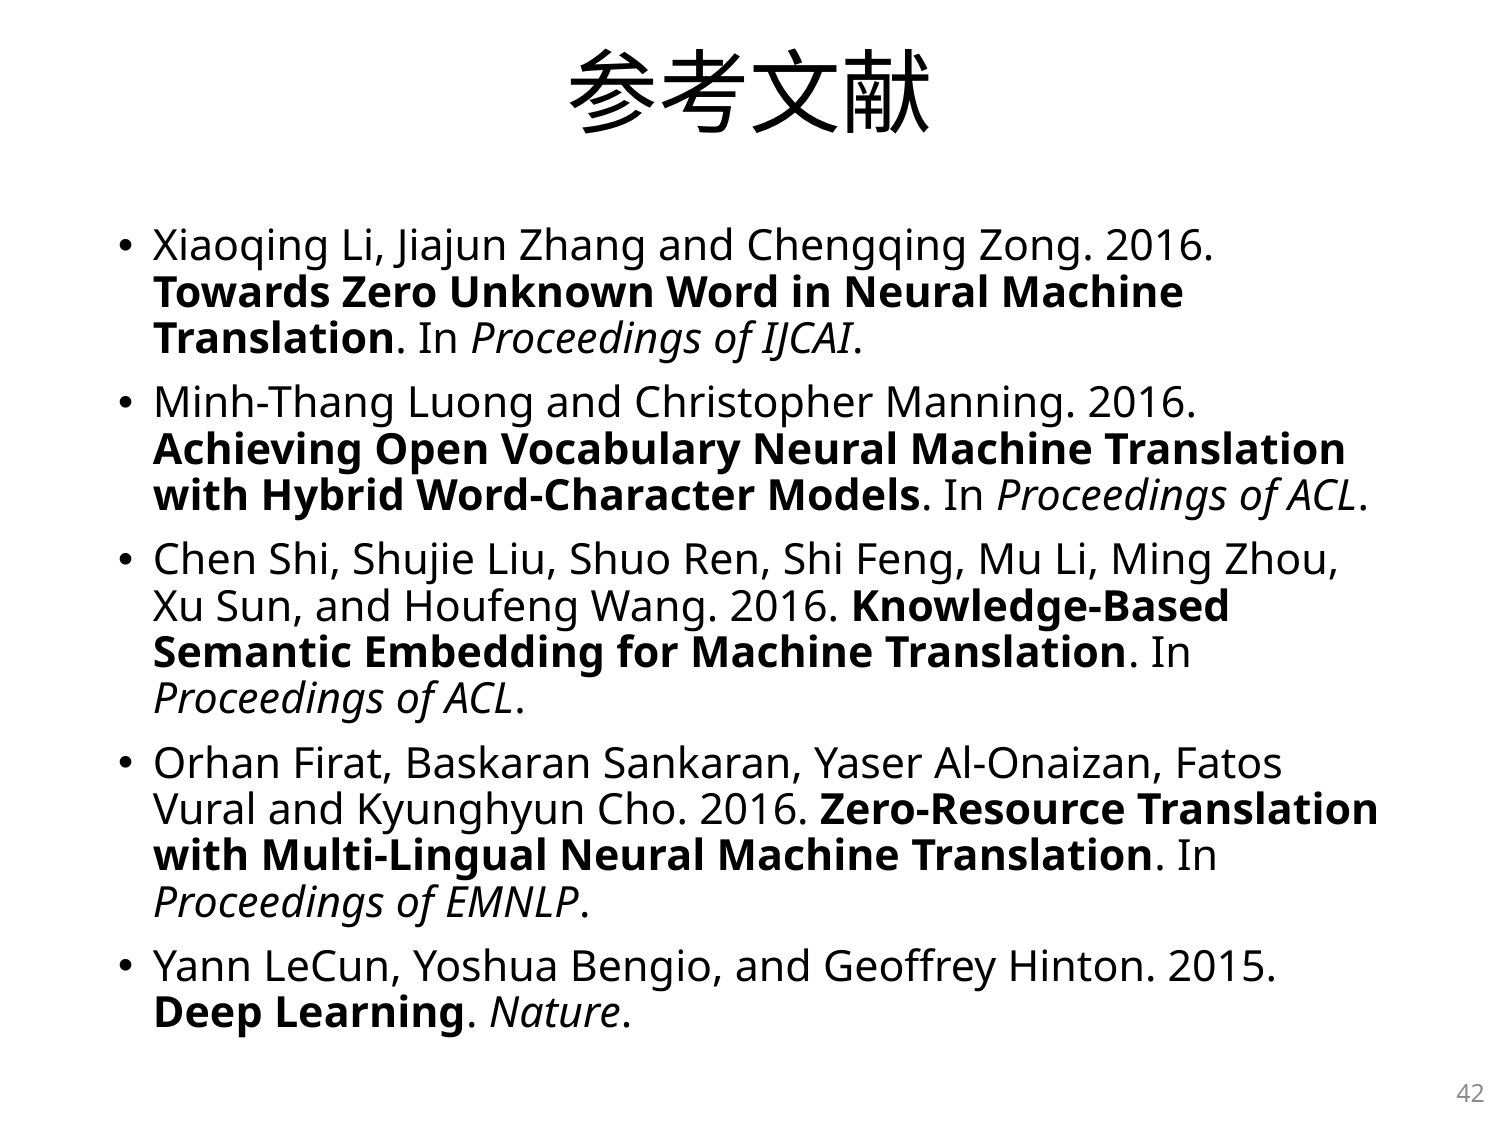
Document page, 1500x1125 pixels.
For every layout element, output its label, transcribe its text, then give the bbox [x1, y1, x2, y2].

title 参考文献 [103, 8, 1397, 186]
slide_number 42 [1162, 1064, 1500, 1125]
list Xiaoqing Li, Jiajun Zhang and Chengqing Zong. 2016. Towards Zero Unknown Word in Neural Machine Translation. In Proceedings of IJCAI. Minh-Thang Luong and Christopher Manning. 2016. Achieving Open Vocabulary Neural Machine Translation with Hybrid Word-Character Models. In Proceedings of ACL. Chen Shi, Shujie Liu, Shuo Ren, Shi Feng, Mu Li, Ming Zhou, Xu Sun, and Houfeng Wang. 2016. Knowledge-Based Semantic Embedding for Machine Translation. In Proceedings of ACL. Orhan Firat, Baskaran Sankaran, Yaser Al-Onaizan, Fatos Vural and Kyunghyun Cho. 2016. Zero-Resource Translation with Multi-Lingual Neural Machine Translation. In Proceedings of EMNLP. Yann LeCun, Yoshua Bengio, and Geoffrey Hinton. 2015. Deep Learning. Nature. [103, 216, 1397, 1088]
